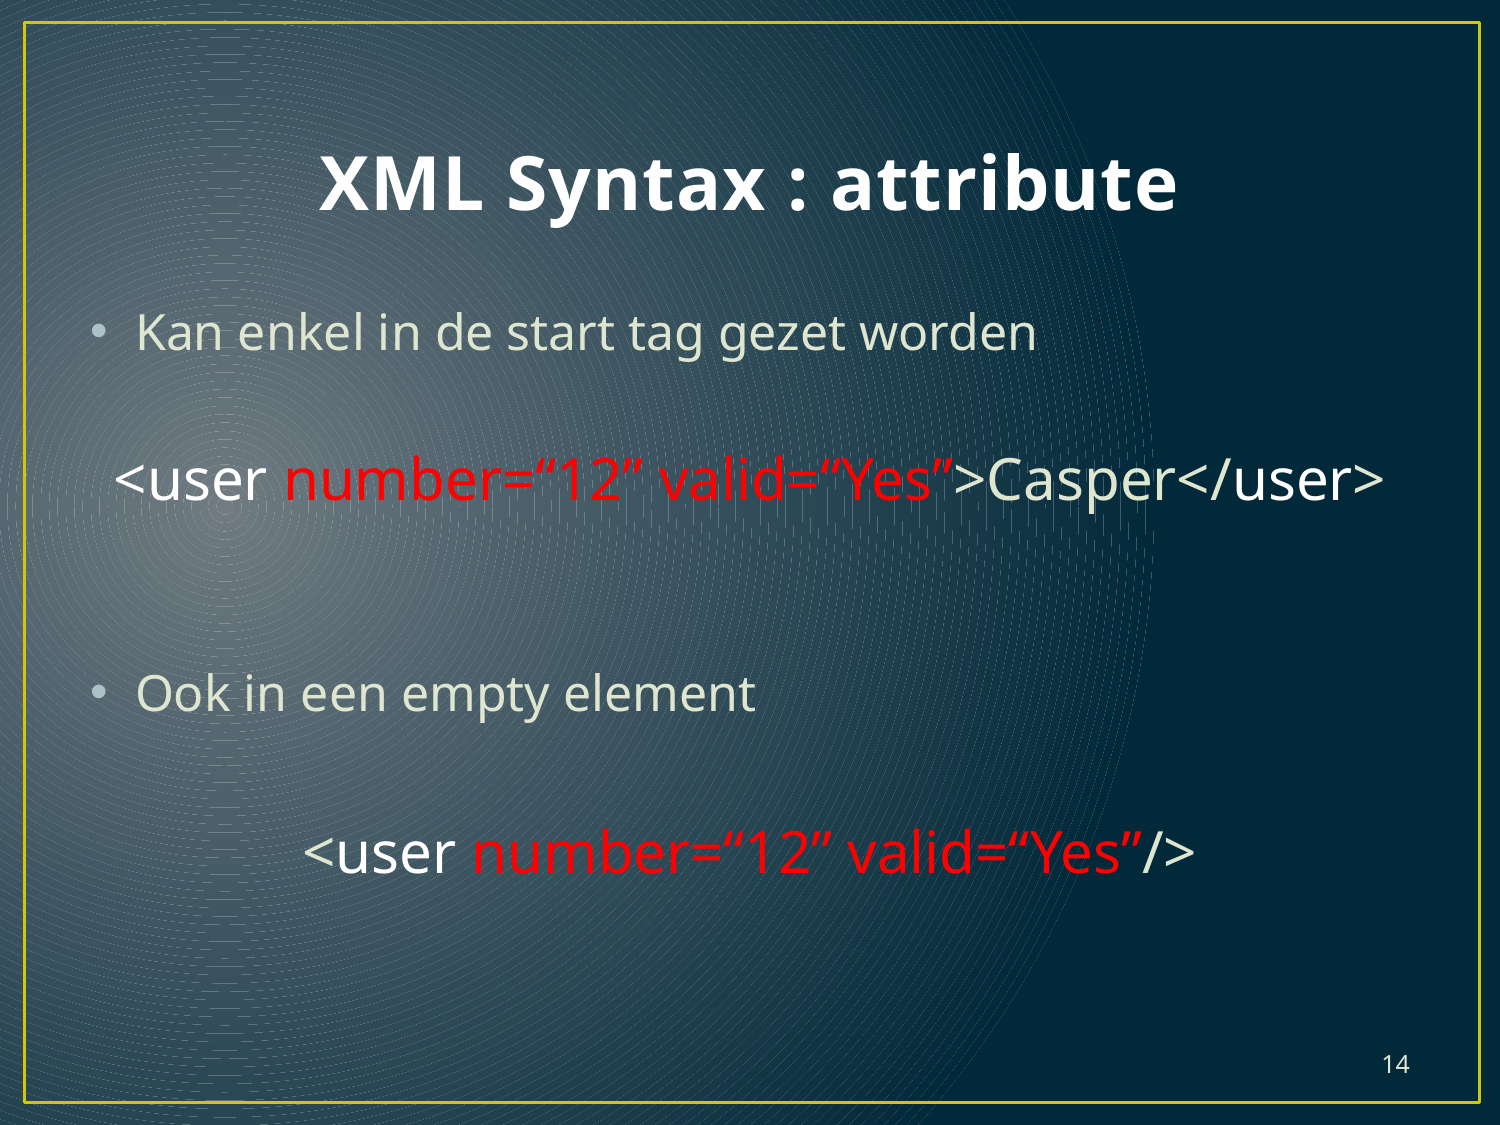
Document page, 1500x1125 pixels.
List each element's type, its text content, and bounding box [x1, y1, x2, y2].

title XML Syntax : attribute [75, 45, 1425, 233]
slide_number 14 [1074, 1035, 1425, 1096]
list Kan enkel in de start tag gezet worden <user number=“12” valid=“Yes”>Casper</user> Ook in een empty element <user number=“12” valid=“Yes”/> [75, 292, 1425, 1035]
